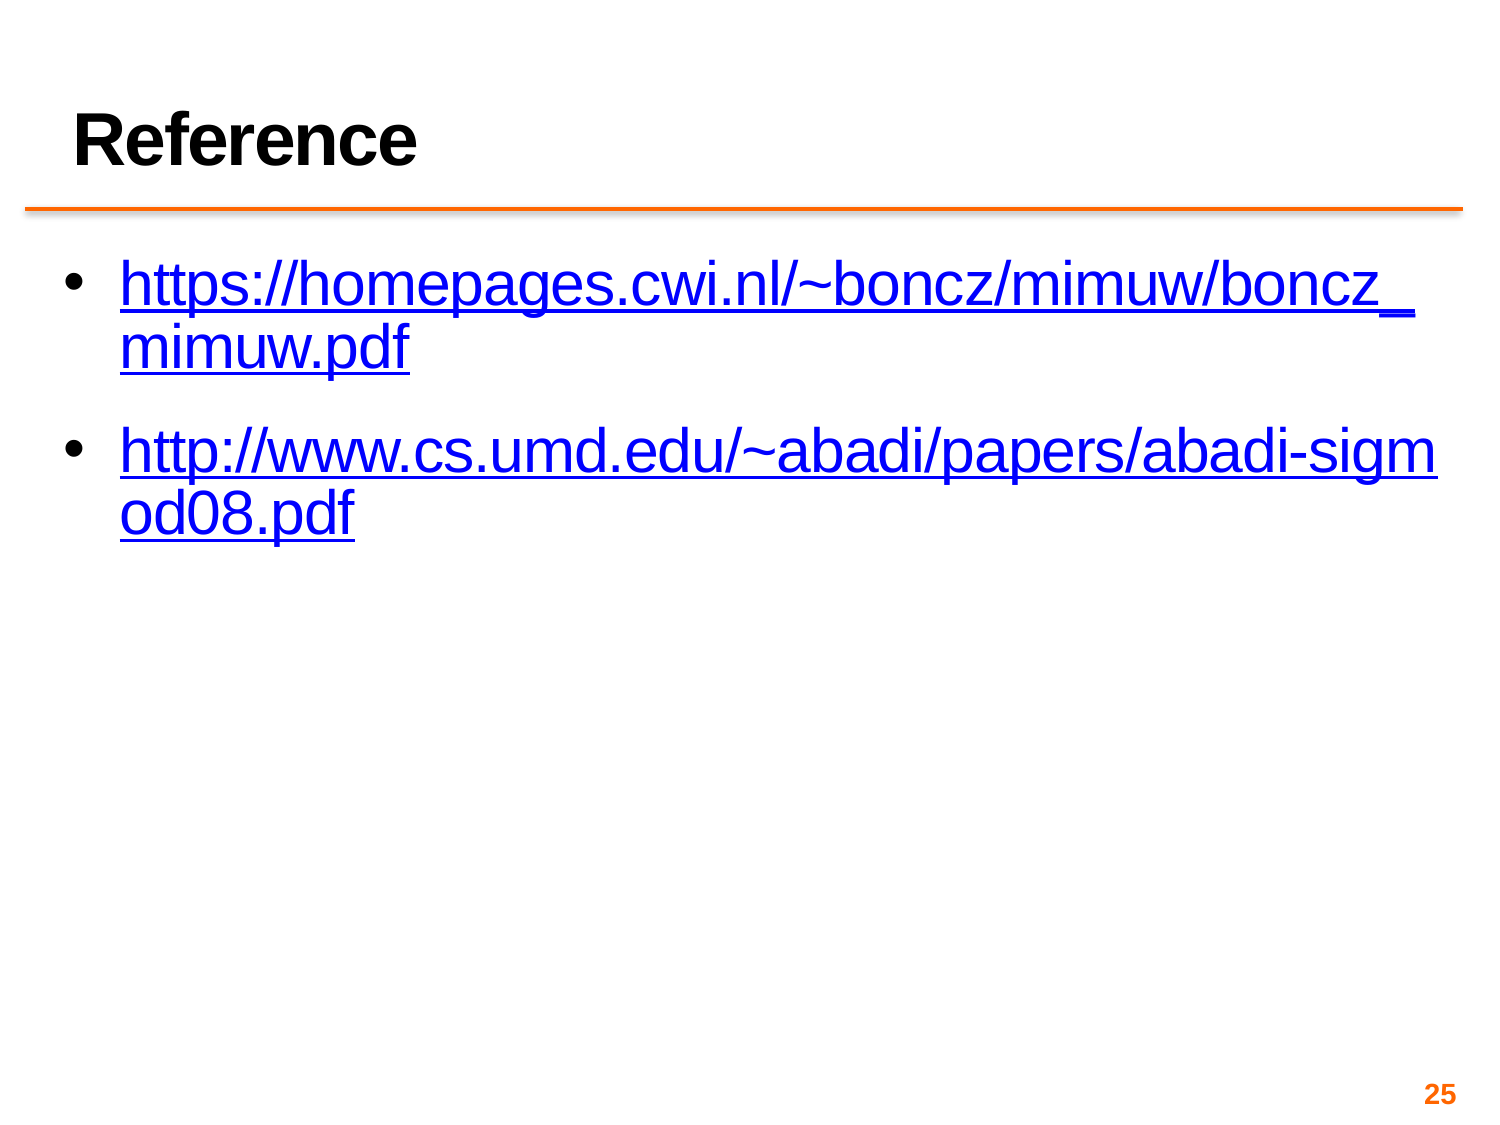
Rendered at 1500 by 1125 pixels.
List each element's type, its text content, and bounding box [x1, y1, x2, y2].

title Reference [57, 12, 1463, 188]
list https://homepages.cwi.nl/~boncz/mimuw/boncz_mimuw.pdf http://www.cs.umd.edu/~abadi/papers/abadi-sigmod08.pdf [57, 237, 1463, 1063]
slide_number 25 [1112, 1074, 1463, 1110]
